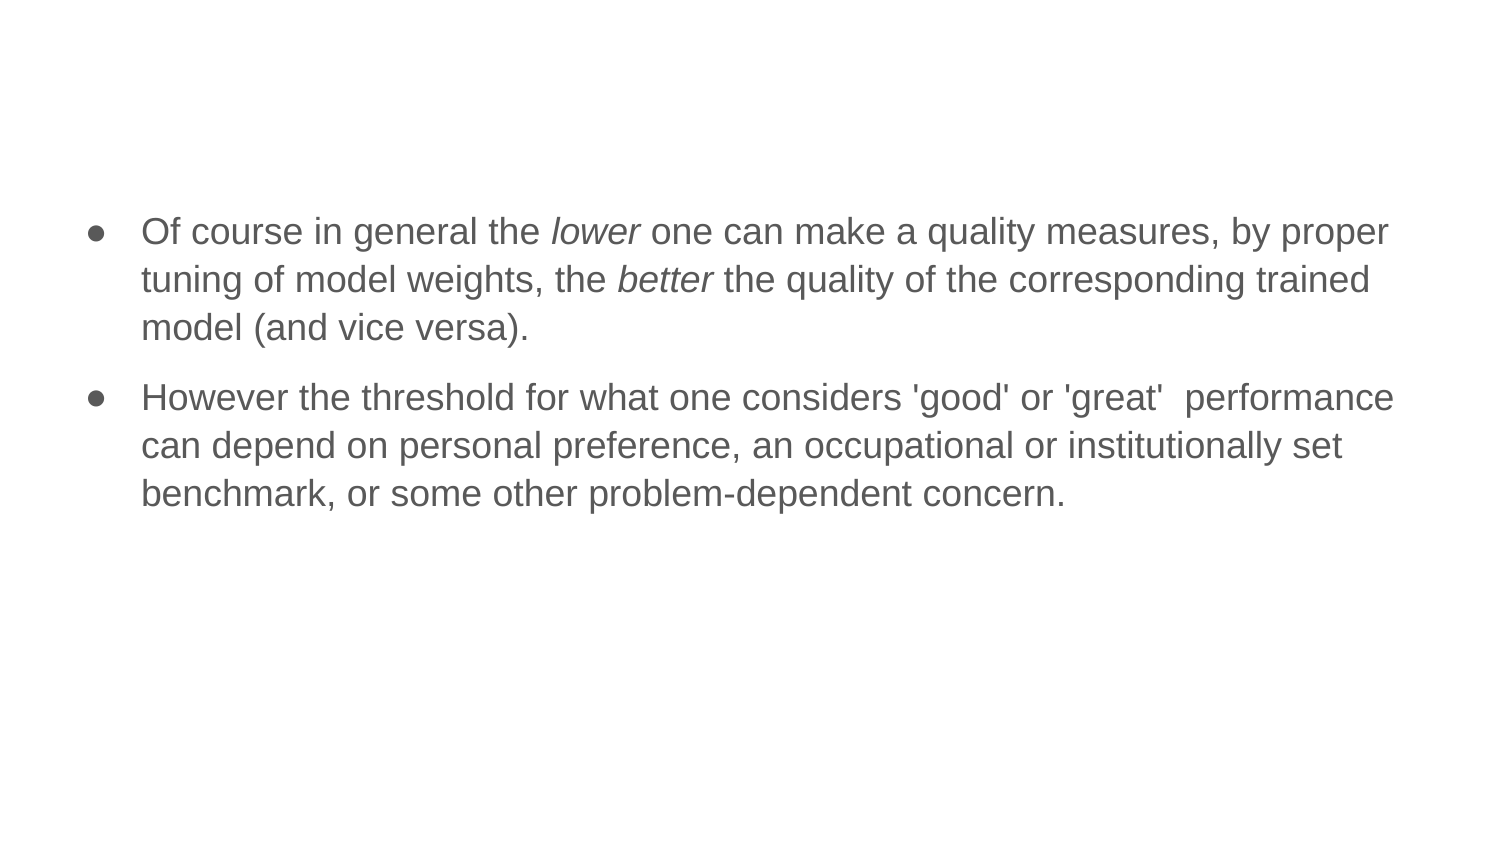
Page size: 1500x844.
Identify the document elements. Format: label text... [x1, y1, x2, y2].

list Of course in general the lower one can make a quality measures, by proper tuning of model weights, the better the quality of the corresponding trained model (and vice versa). However the threshold for what one considers 'good' or 'great' performance can depend on personal preference, an occupational or institutionally set benchmark, or some other problem-dependent concern. [51, 189, 1449, 750]
